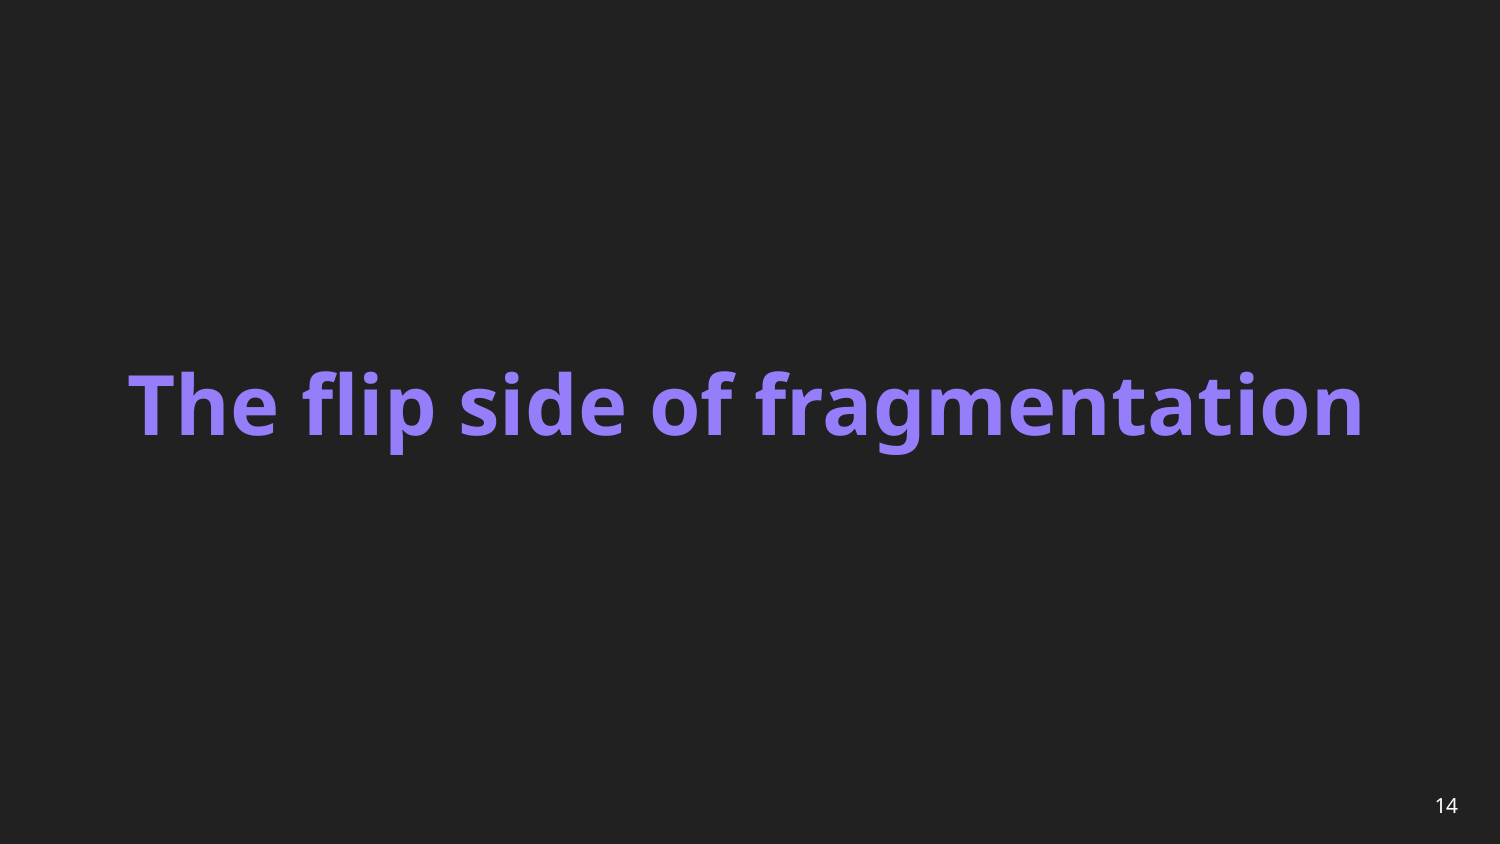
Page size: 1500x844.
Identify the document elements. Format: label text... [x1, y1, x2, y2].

text_box 14 [1135, 784, 1473, 830]
title The flip side of fragmentation [107, 37, 1387, 777]
